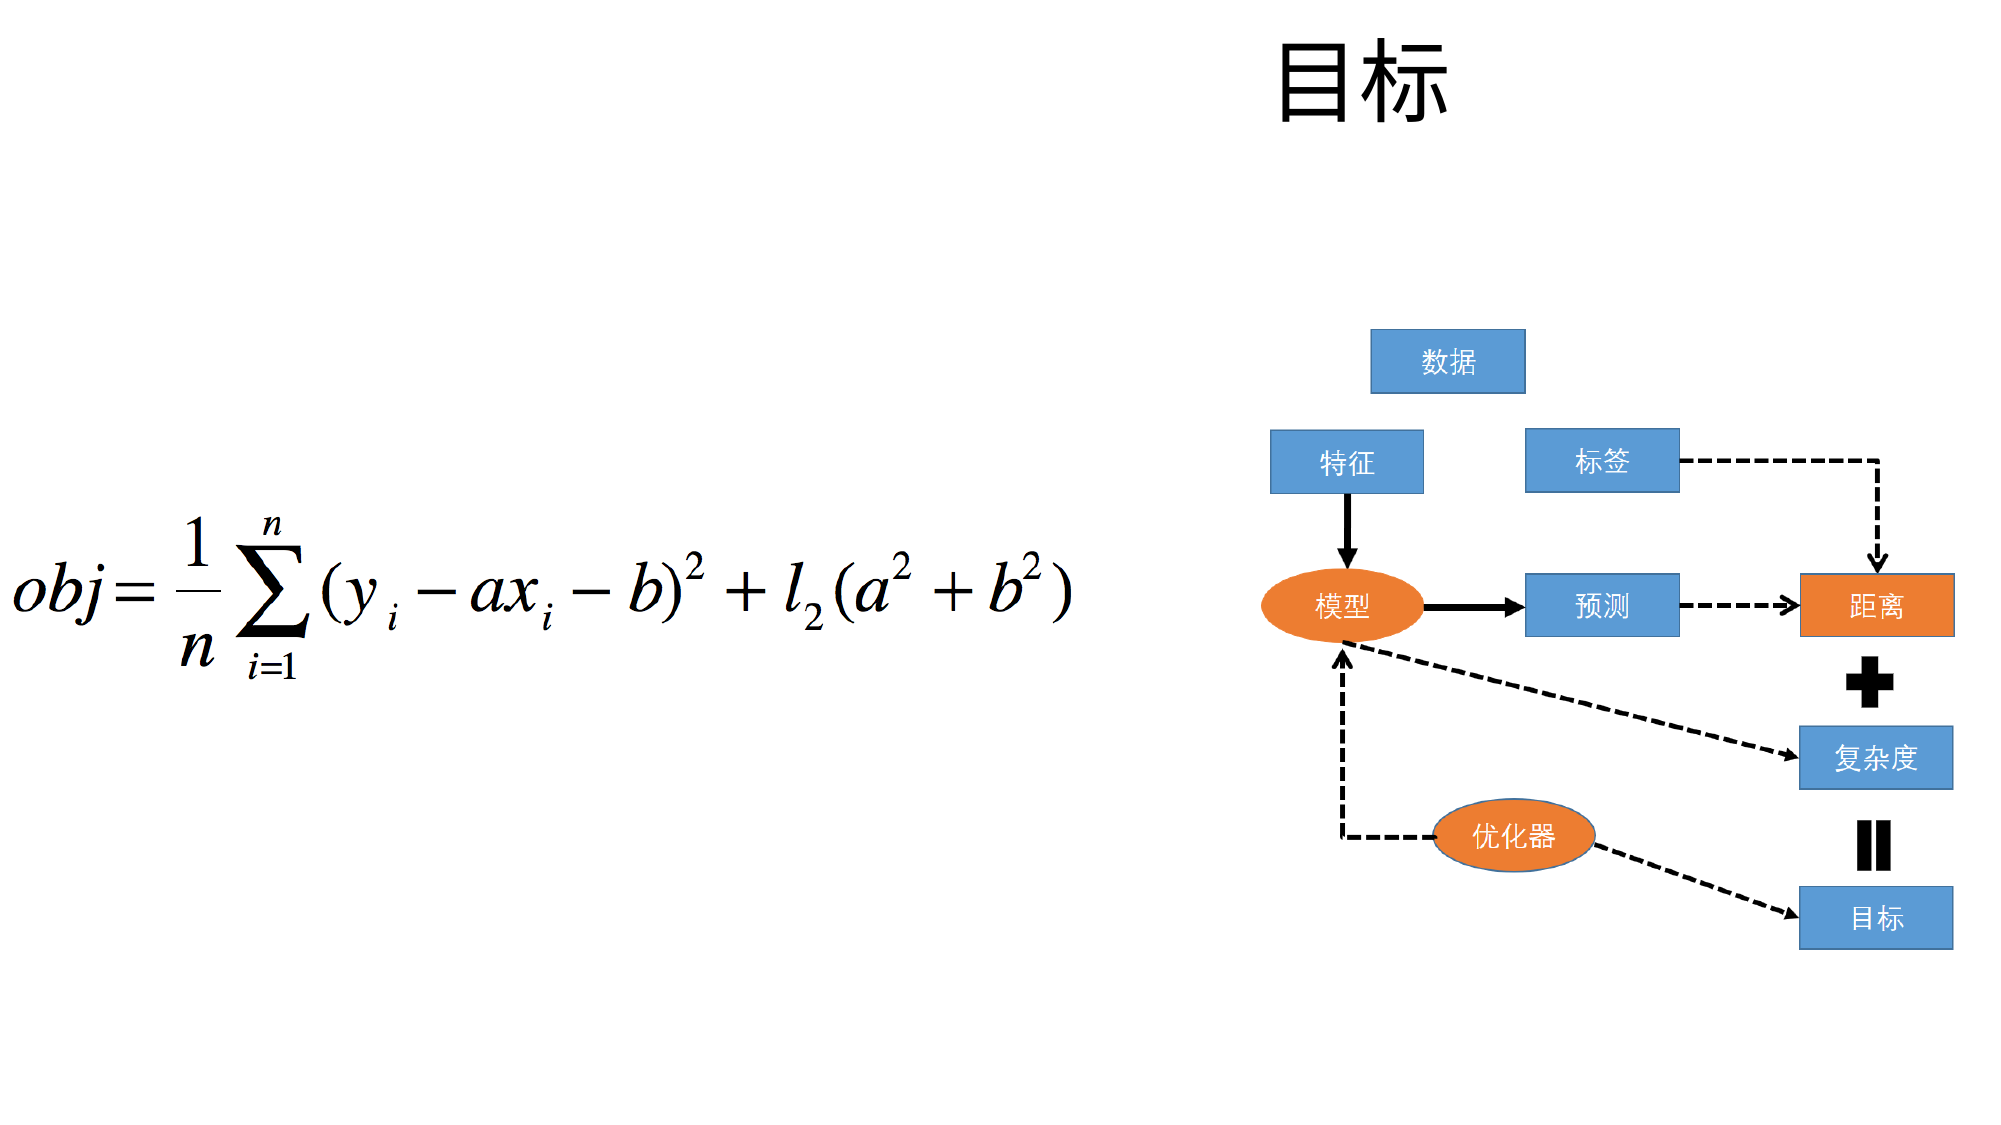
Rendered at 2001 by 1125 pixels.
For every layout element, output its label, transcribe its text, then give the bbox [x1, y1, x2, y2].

title 目标 [1253, 0, 1908, 173]
picture [0, 495, 1103, 694]
picture [1225, 287, 1979, 965]
